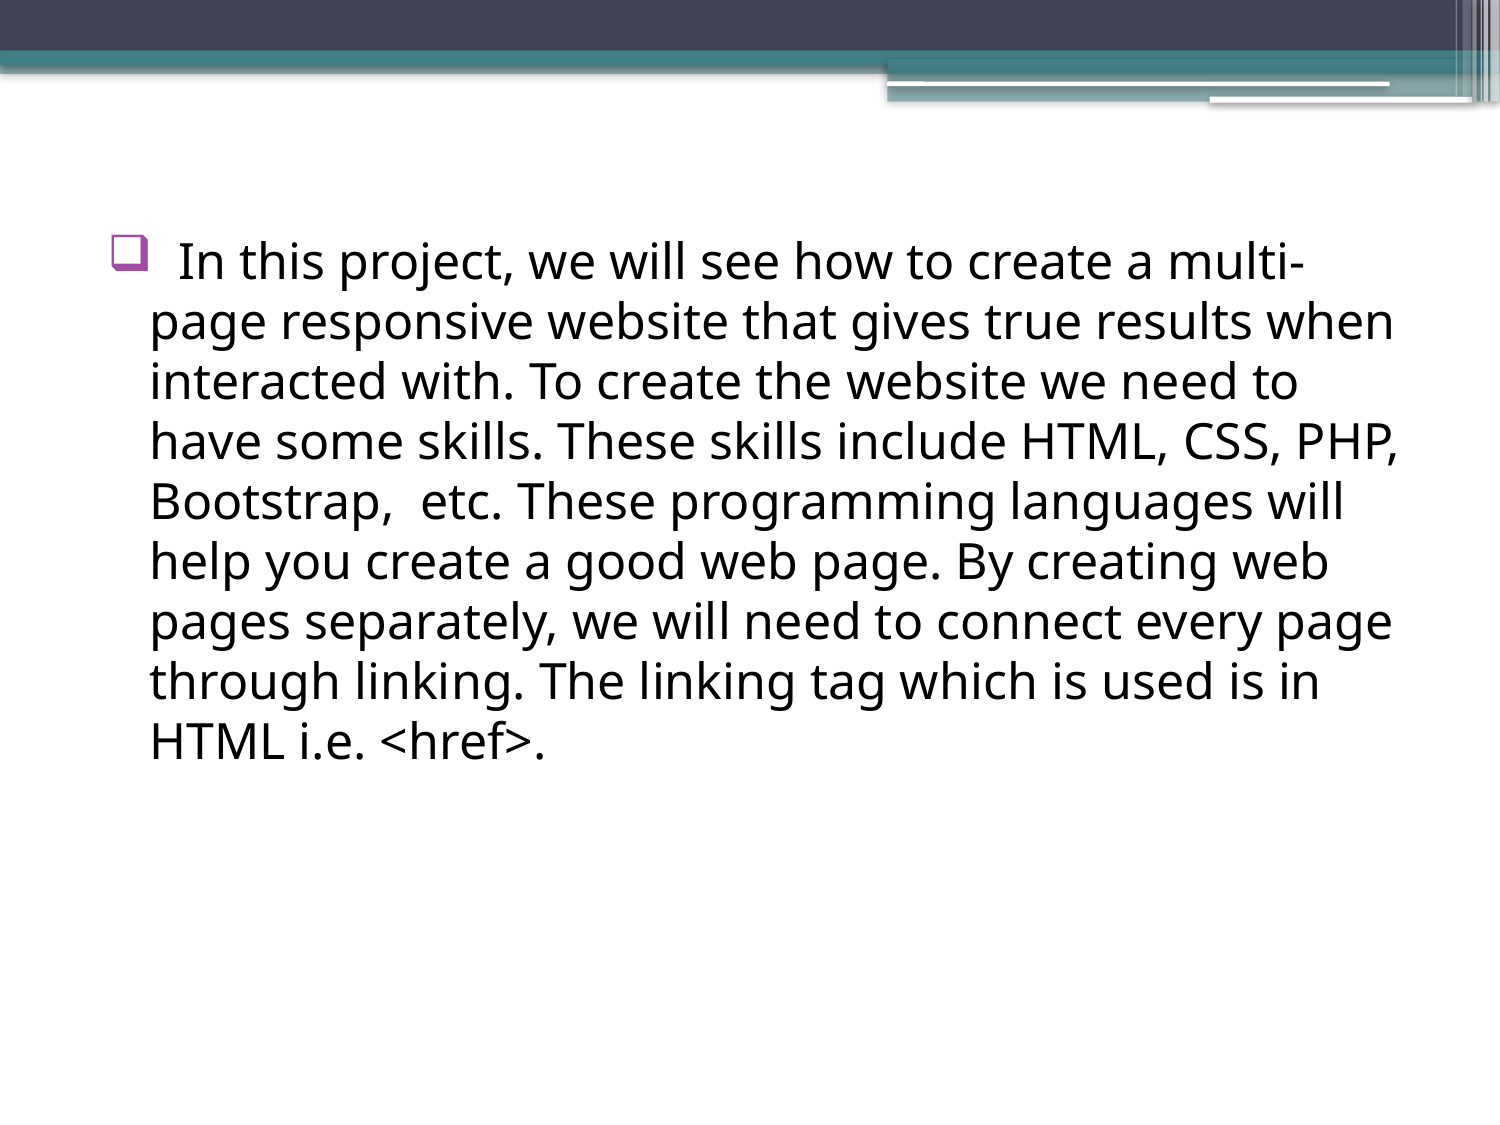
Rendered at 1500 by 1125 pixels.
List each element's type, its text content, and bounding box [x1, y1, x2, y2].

list In this project, we will see how to create a multi-page responsive website that gives true results when interacted with. To create the website we need to have some skills. These skills include HTML, CSS, PHP, Bootstrap, etc. These programming languages will help you create a good web page. By creating web pages separately, we will need to connect every page through linking. The linking tag which is used is in HTML i.e. <href>. [75, 222, 1425, 868]
